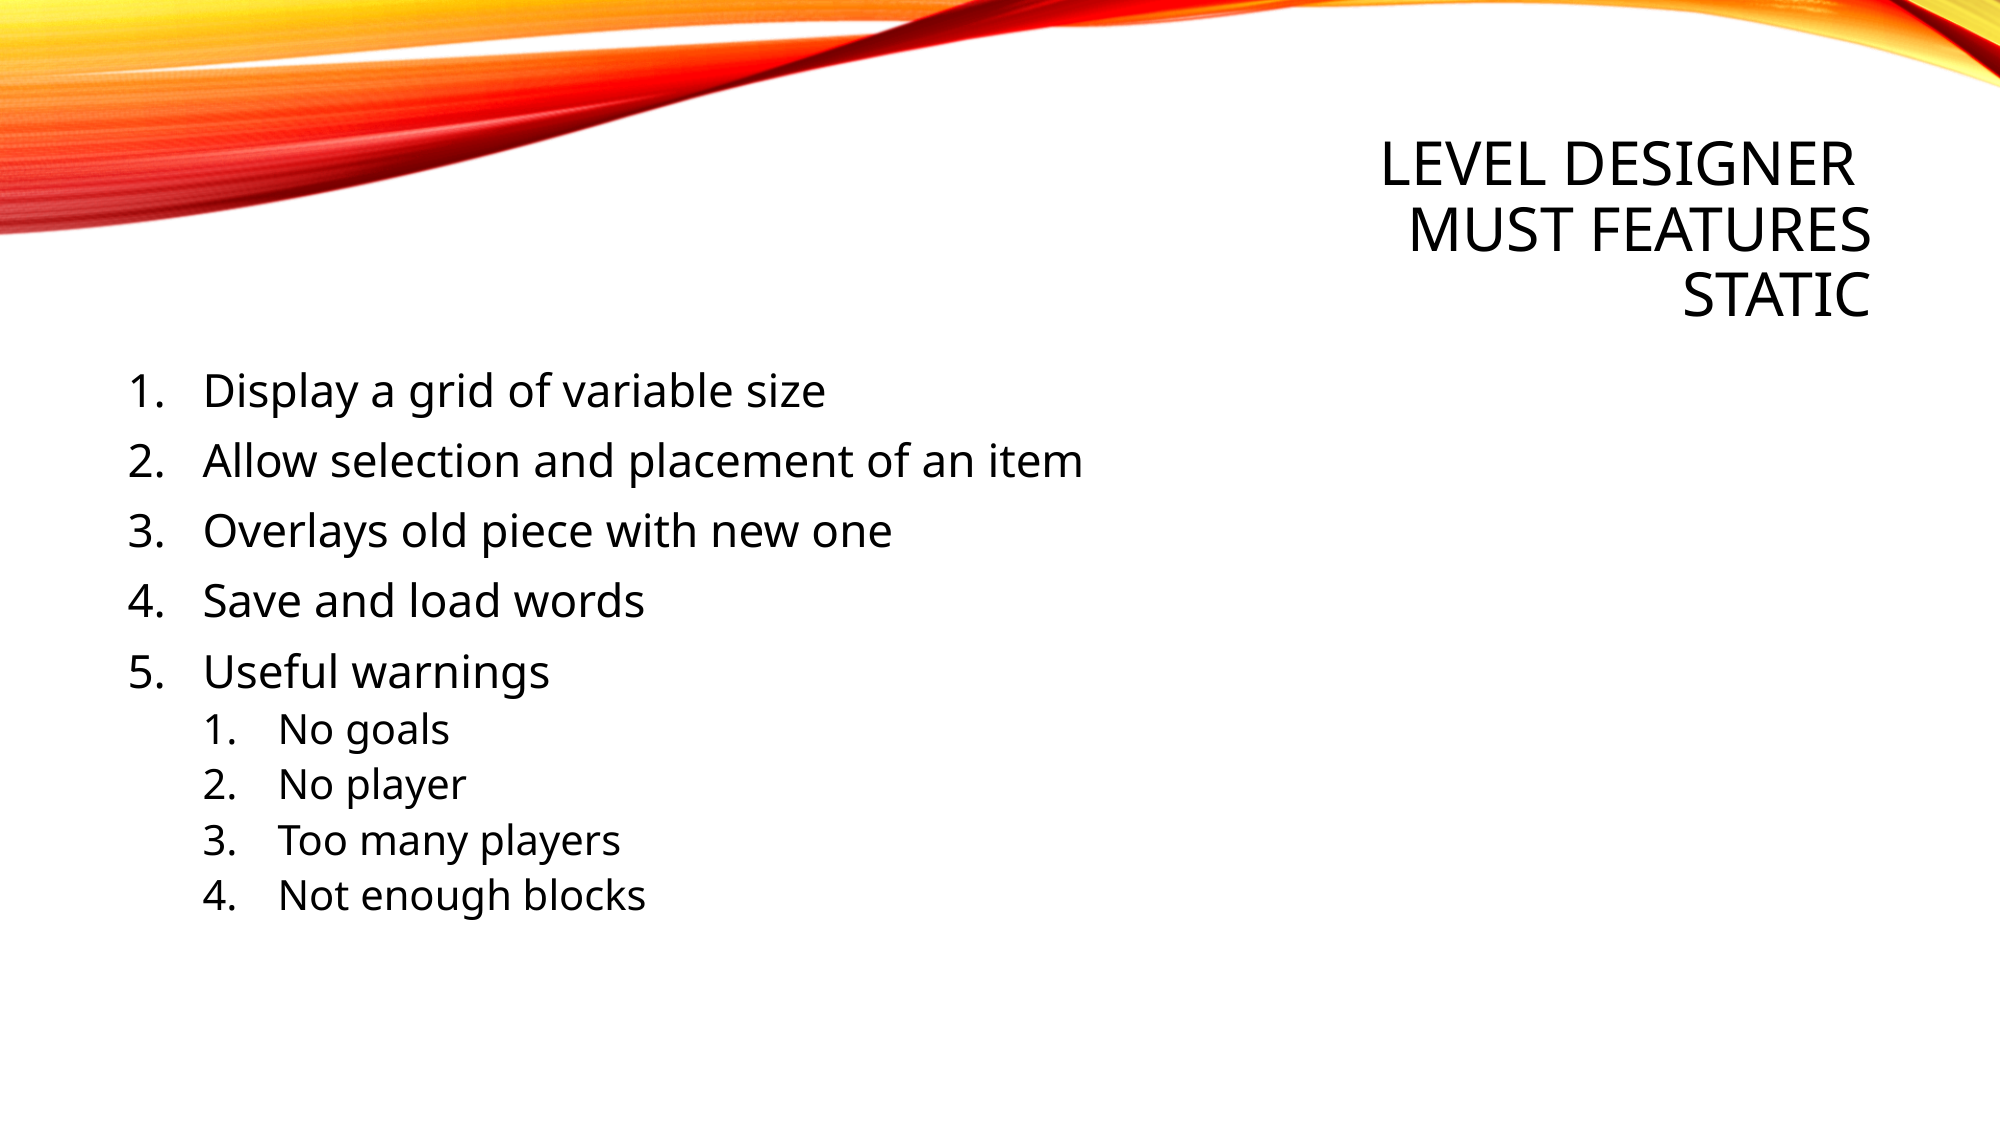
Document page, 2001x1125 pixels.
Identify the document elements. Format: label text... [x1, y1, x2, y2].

list Display a grid of variable size Allow selection and placement of an item Overlays old piece with new one Save and load words Useful warnings No goals No player Too many players Not enough blocks [112, 360, 1888, 1021]
title Level Designer Must features Static [474, 125, 1888, 338]
picture [0, 0, 2000, 237]
